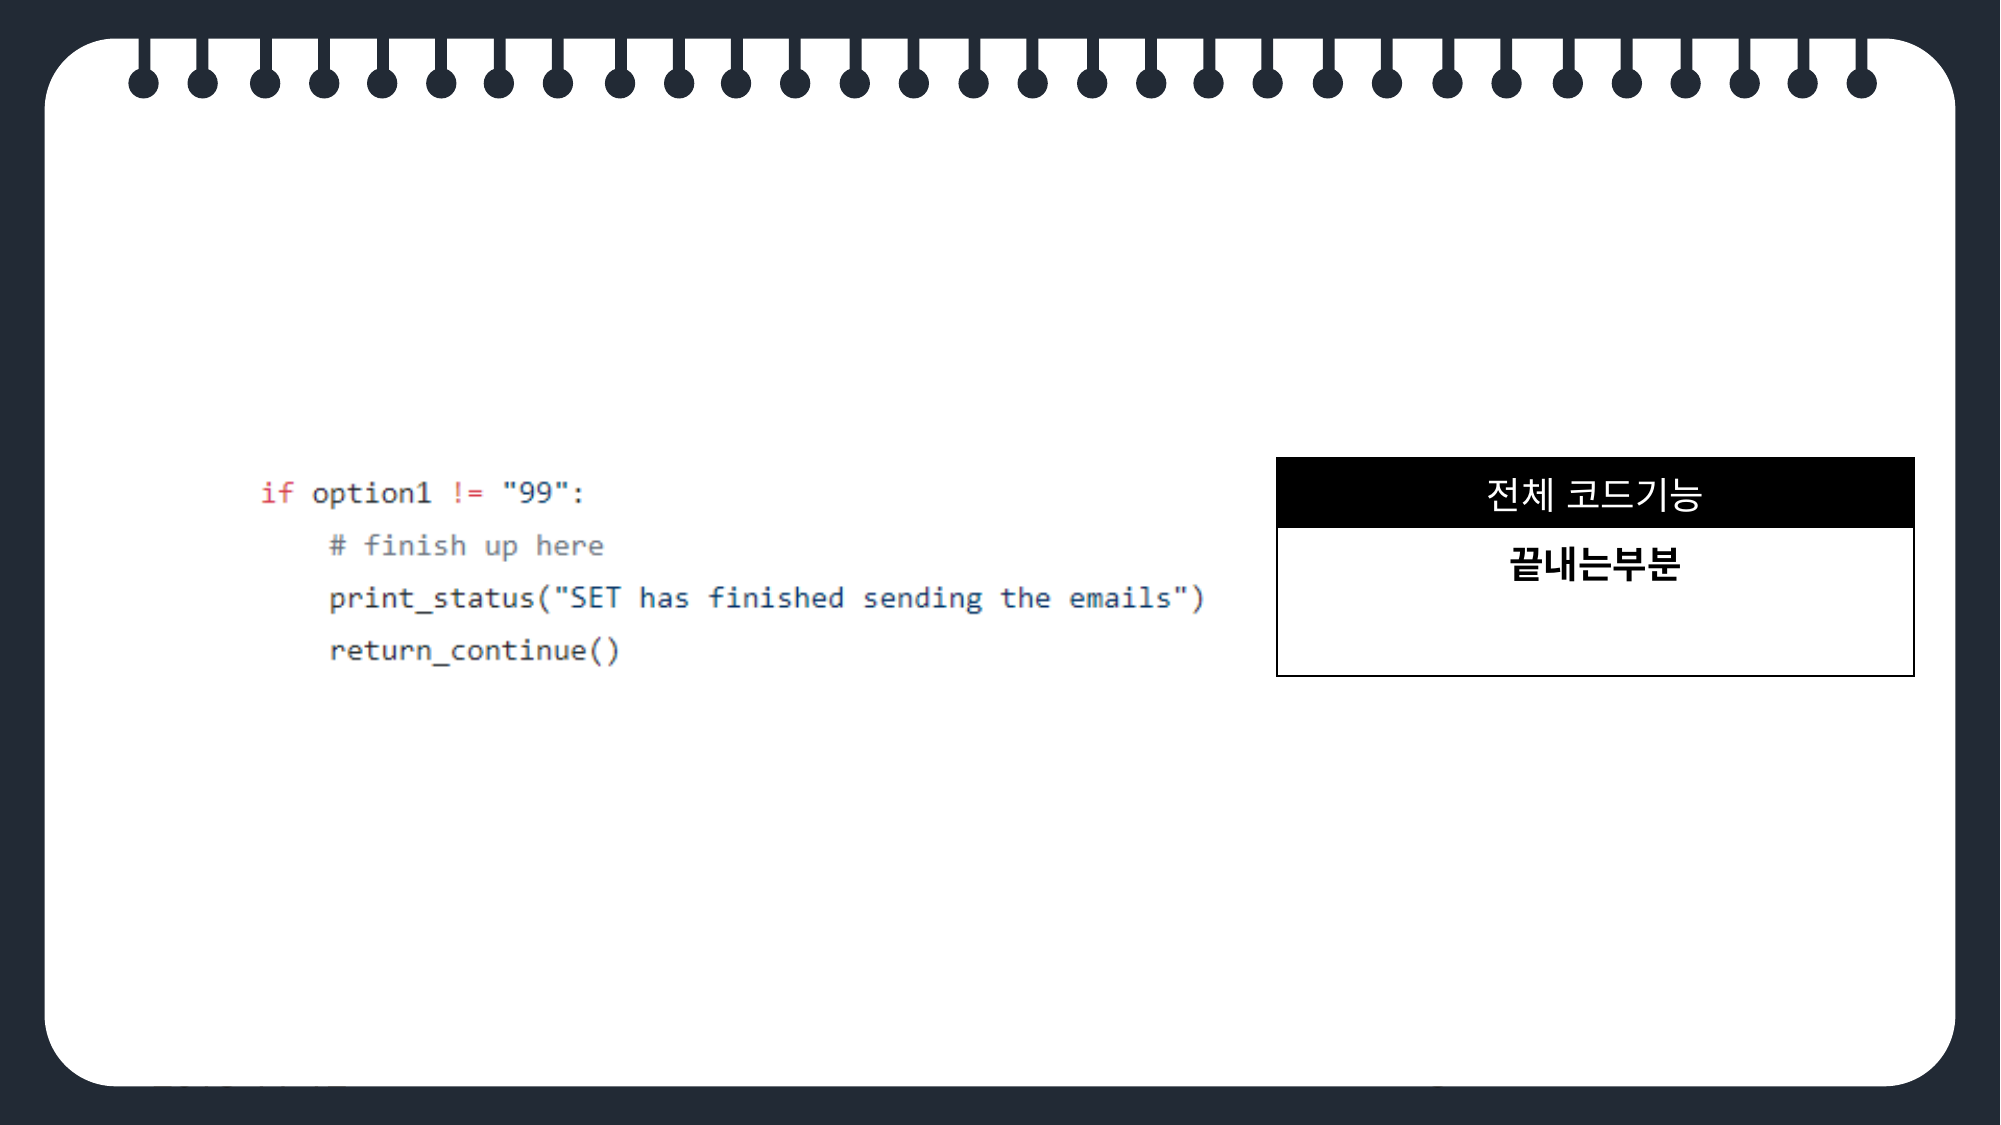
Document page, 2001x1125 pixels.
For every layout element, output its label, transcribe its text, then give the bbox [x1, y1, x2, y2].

picture [219, 451, 1208, 674]
table_header 전체 코드기능 [1278, 459, 1913, 528]
table_cell 끝내는부분 [1278, 528, 1913, 675]
